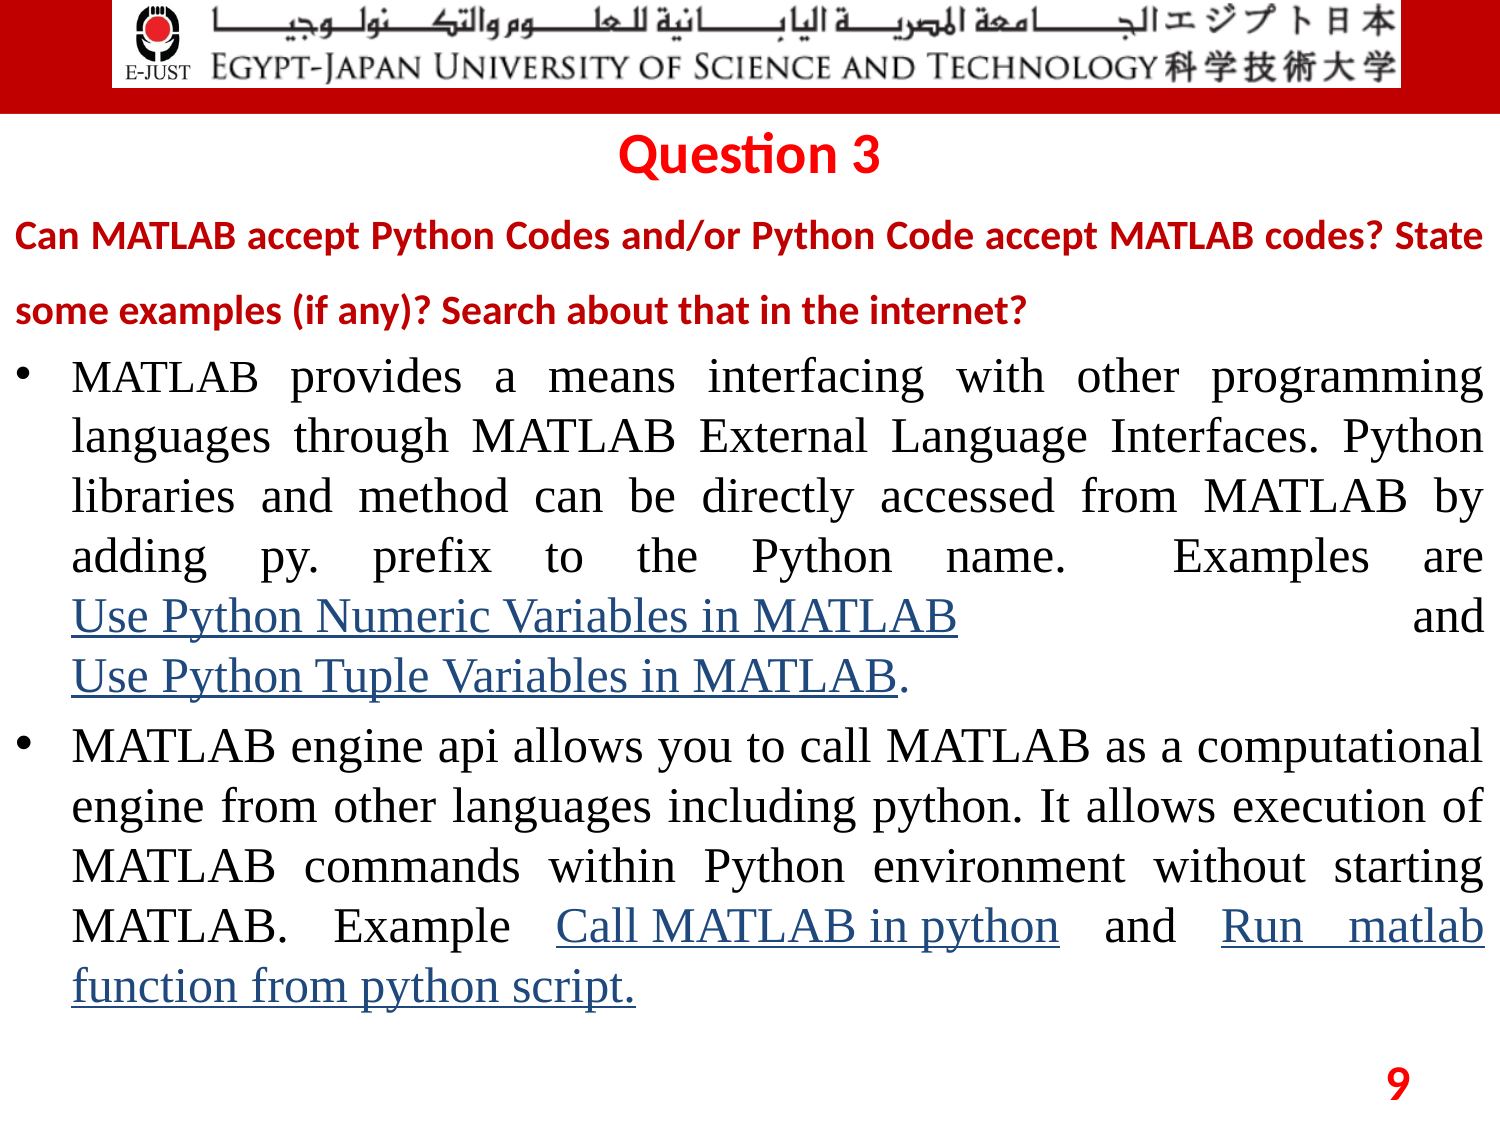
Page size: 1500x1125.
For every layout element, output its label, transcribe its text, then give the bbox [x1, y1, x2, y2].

subtitle Can MATLAB accept Python Codes and/or Python Code accept MATLAB codes? State some examples (if any)? Search about that in the internet? MATLAB provides a means interfacing with other programming languages through MATLAB External Language Interfaces. Python libraries and method can be directly accessed from MATLAB by adding py. prefix to the Python name. Examples are Use Python Numeric Variables in MATLAB and Use Python Tuple Variables in MATLAB. MATLAB engine api allows you to call MATLAB as a computational engine from other languages including python. It allows execution of MATLAB commands within Python environment without starting MATLAB. Example Call MATLAB in python and Run matlab function from python script. [0, 174, 1500, 1113]
title Question 3 [112, 99, 1388, 174]
picture [112, 0, 1401, 88]
slide_number 9 [1074, 1042, 1425, 1103]
